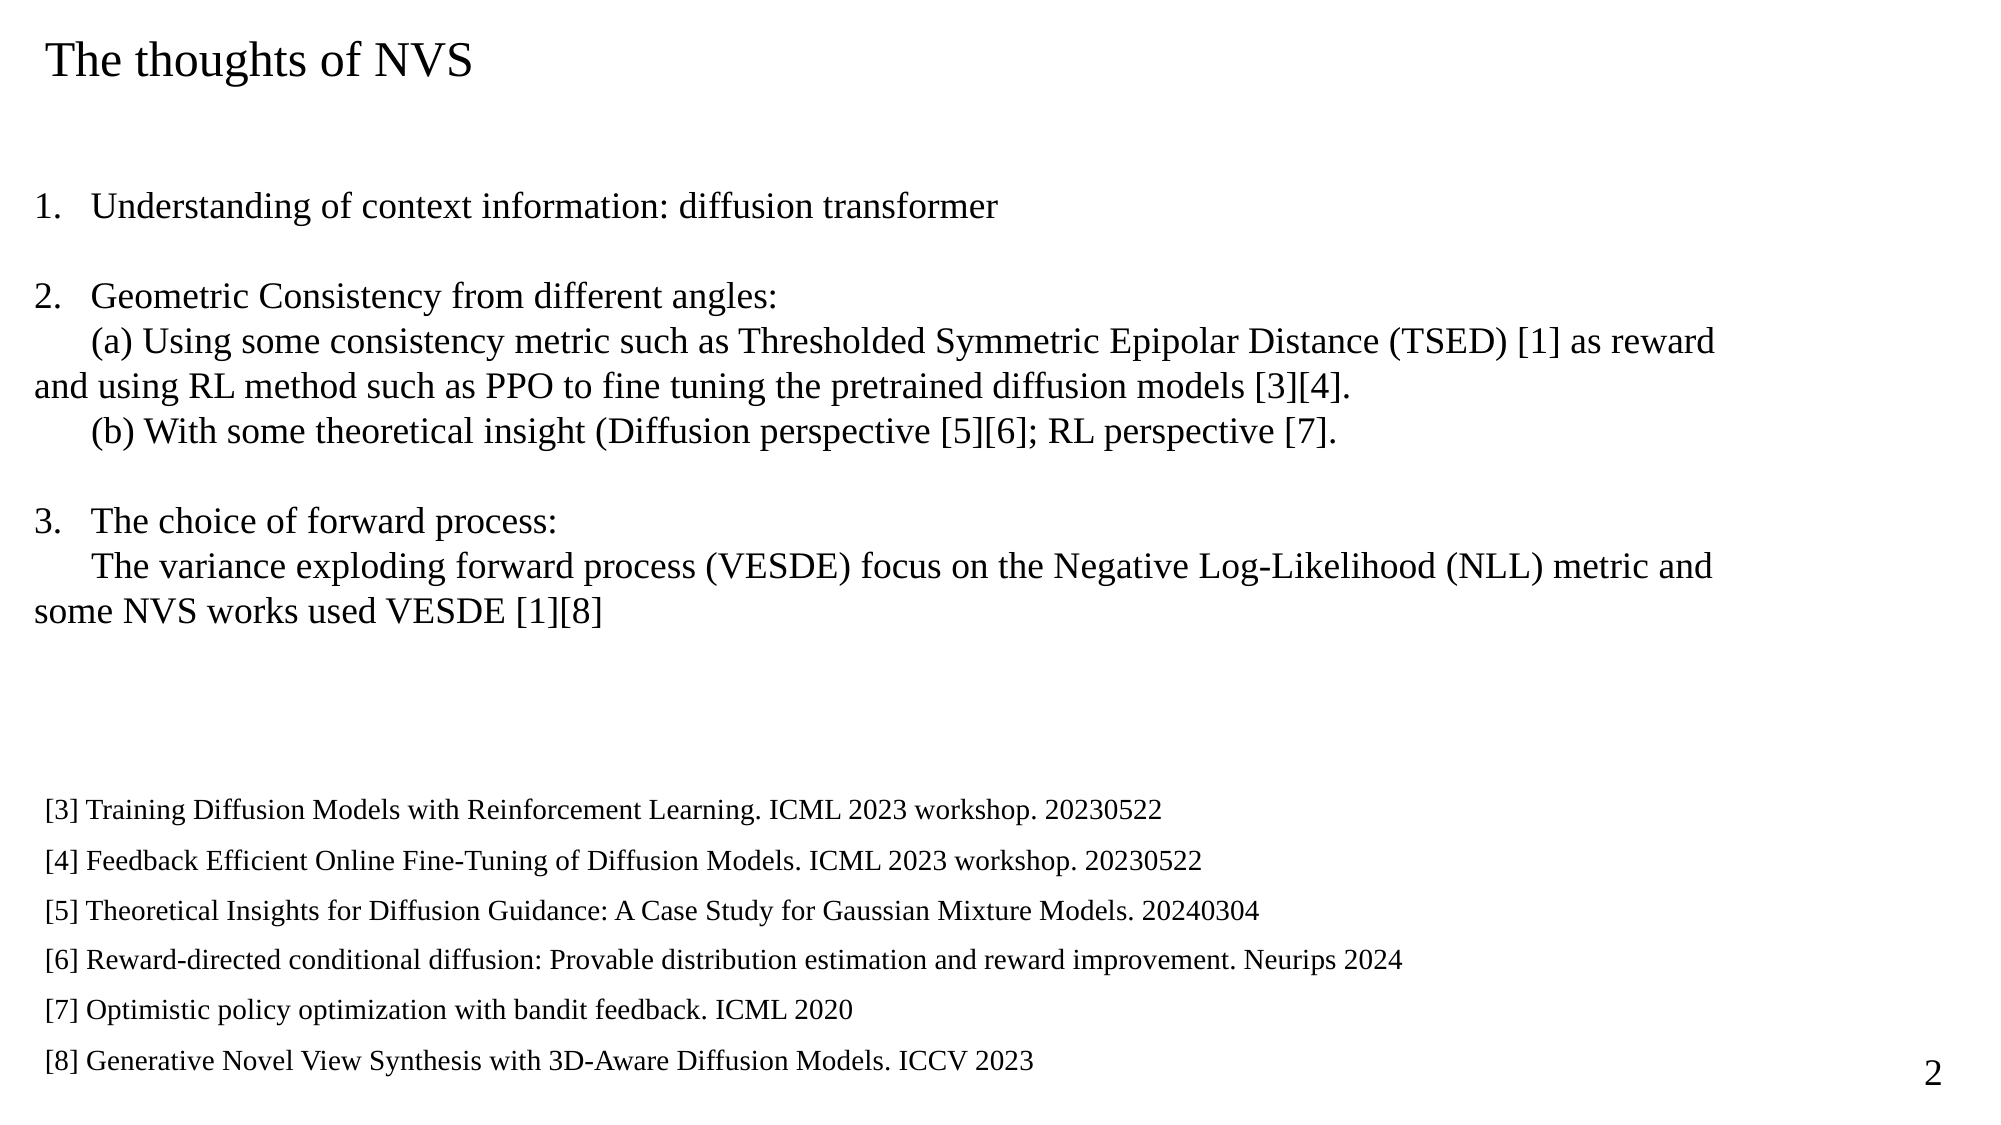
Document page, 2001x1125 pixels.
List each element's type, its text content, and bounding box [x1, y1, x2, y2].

text_box [3] Training Diffusion Models with Reinforcement Learning. ICML 2023 workshop. 20230522 [30, 783, 1952, 833]
text_box Understanding of context information: diffusion transformer Geometric Consistency from different angles: (a) Using some consistency metric such as Thresholded Symmetric Epipolar Distance (TSED) [1] as reward and using RL method such as PPO to fine tuning the pretrained diffusion models [3][4]. (b) With some theoretical insight (Diffusion perspective [5][6]; RL perspective [7]. The choice of forward process: The variance exploding forward process (VESDE) focus on the Negative Log-Likelihood (NLL) metric and some NVS works used VESDE [1][8] [19, 173, 1783, 684]
text_box [4] Feedback Efficient Online Fine-Tuning of Diffusion Models. ICML 2023 workshop. 20230522 [30, 833, 1952, 883]
text_box The thoughts of NVS [30, 19, 915, 95]
text_box 2 [1909, 1040, 1958, 1101]
text_box [5] Theoretical Insights for Diffusion Guidance: A Case Study for Gaussian Mixture Models. 20240304 [30, 883, 1952, 932]
text_box [6] Reward-directed conditional diffusion: Provable distribution estimation and reward improvement. Neurips 2024 [30, 932, 1952, 983]
text_box [8] Generative Novel View Synthesis with 3D-Aware Diffusion Models. ICCV 2023 [30, 1033, 1952, 1084]
text_box [7] Optimistic policy optimization with bandit feedback. ICML 2020 [30, 983, 1952, 1033]
